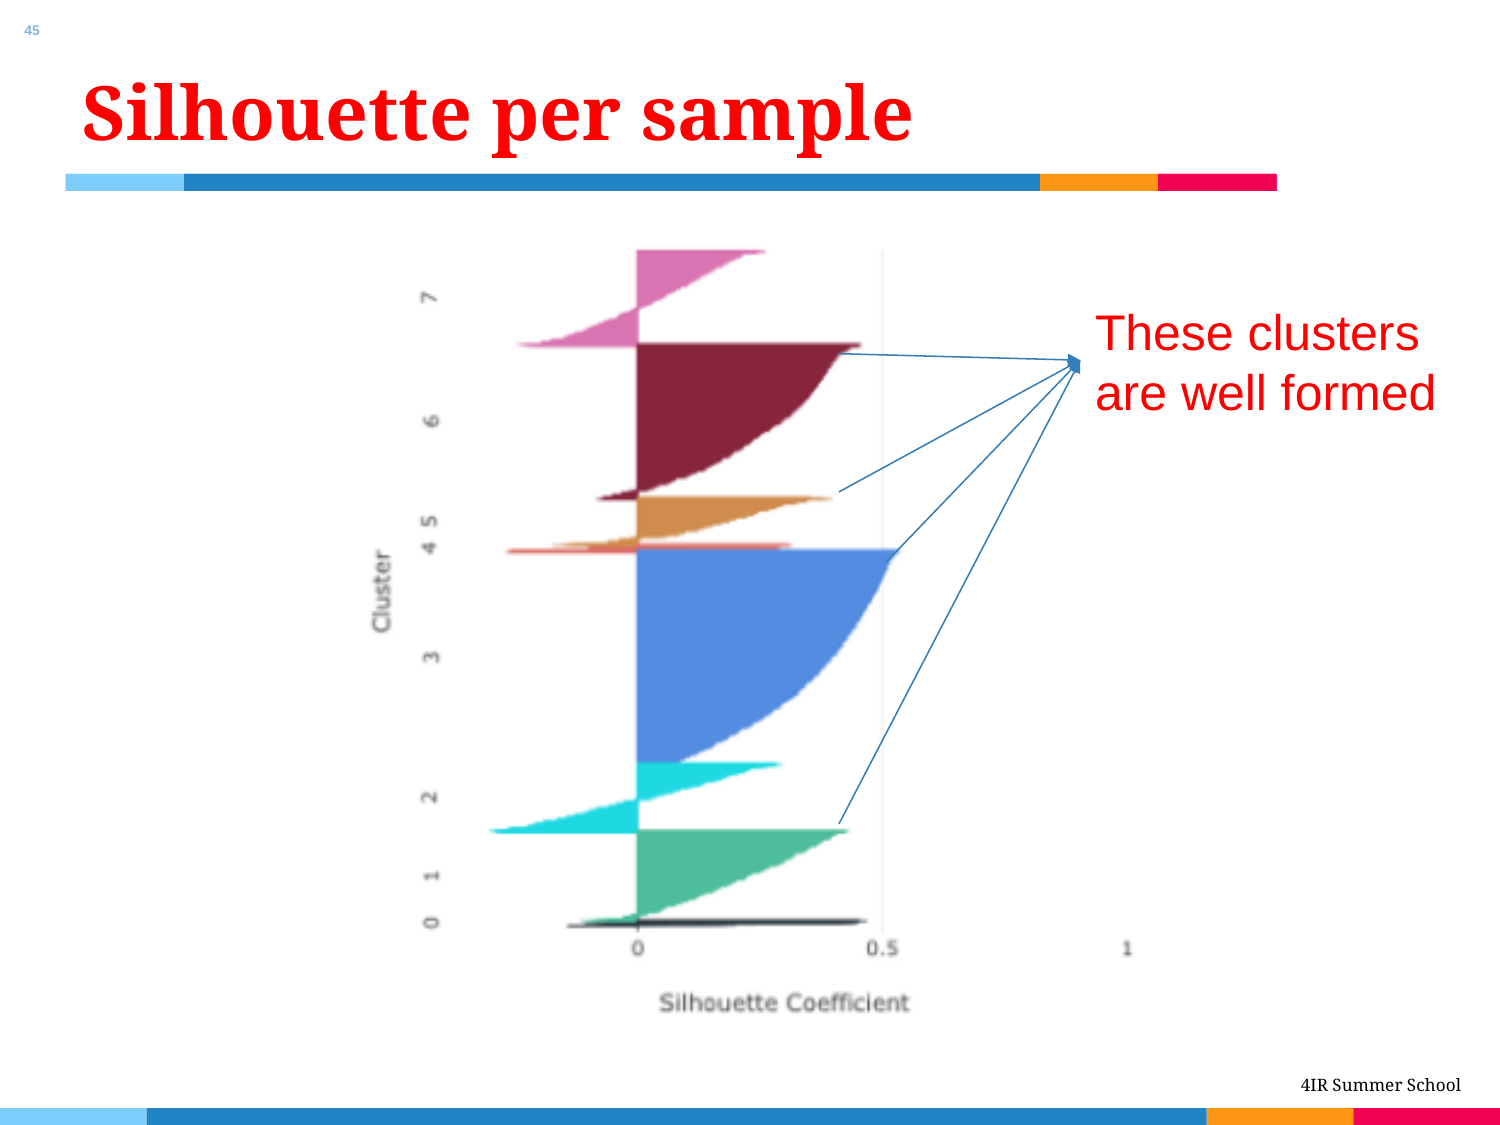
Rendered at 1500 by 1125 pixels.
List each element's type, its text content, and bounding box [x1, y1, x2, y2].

text_box These clusters are well formed [1209, 292, 1474, 428]
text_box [838, 353, 1081, 359]
picture [354, 212, 1205, 1051]
slide_number 45 [0, 0, 65, 60]
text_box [838, 499, 1081, 825]
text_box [838, 360, 1081, 493]
title Silhouette per sample [67, 45, 1438, 171]
